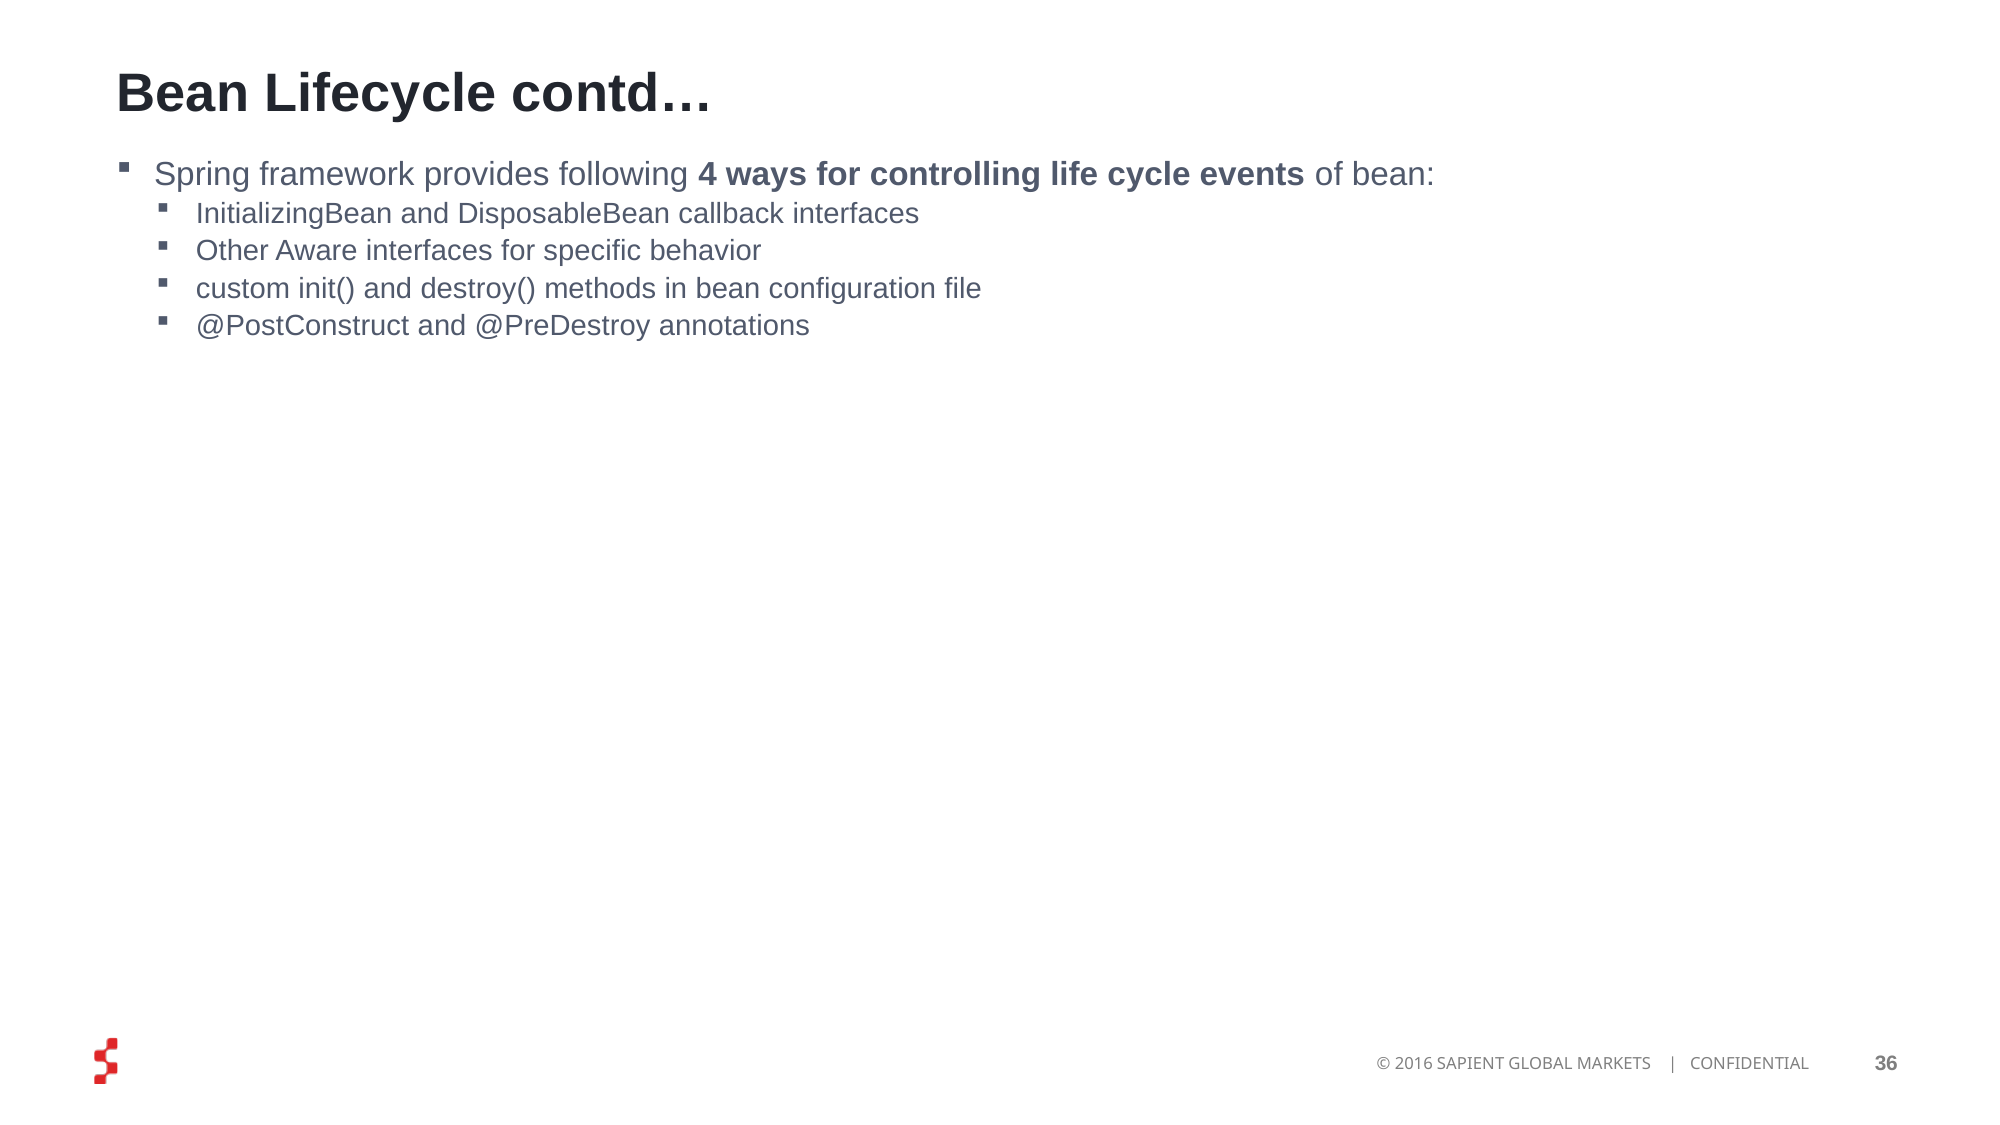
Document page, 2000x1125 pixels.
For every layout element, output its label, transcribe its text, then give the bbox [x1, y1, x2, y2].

list Spring framework provides following 4 ways for controlling life cycle events of bean: InitializingBean and DisposableBean callback interfaces Other Aware interfaces for specific behavior custom init() and destroy() methods in bean configuration file @PostConstruct and @PreDestroy annotations [116, 162, 1967, 1038]
title Bean Lifecycle contd… [116, 50, 1967, 162]
